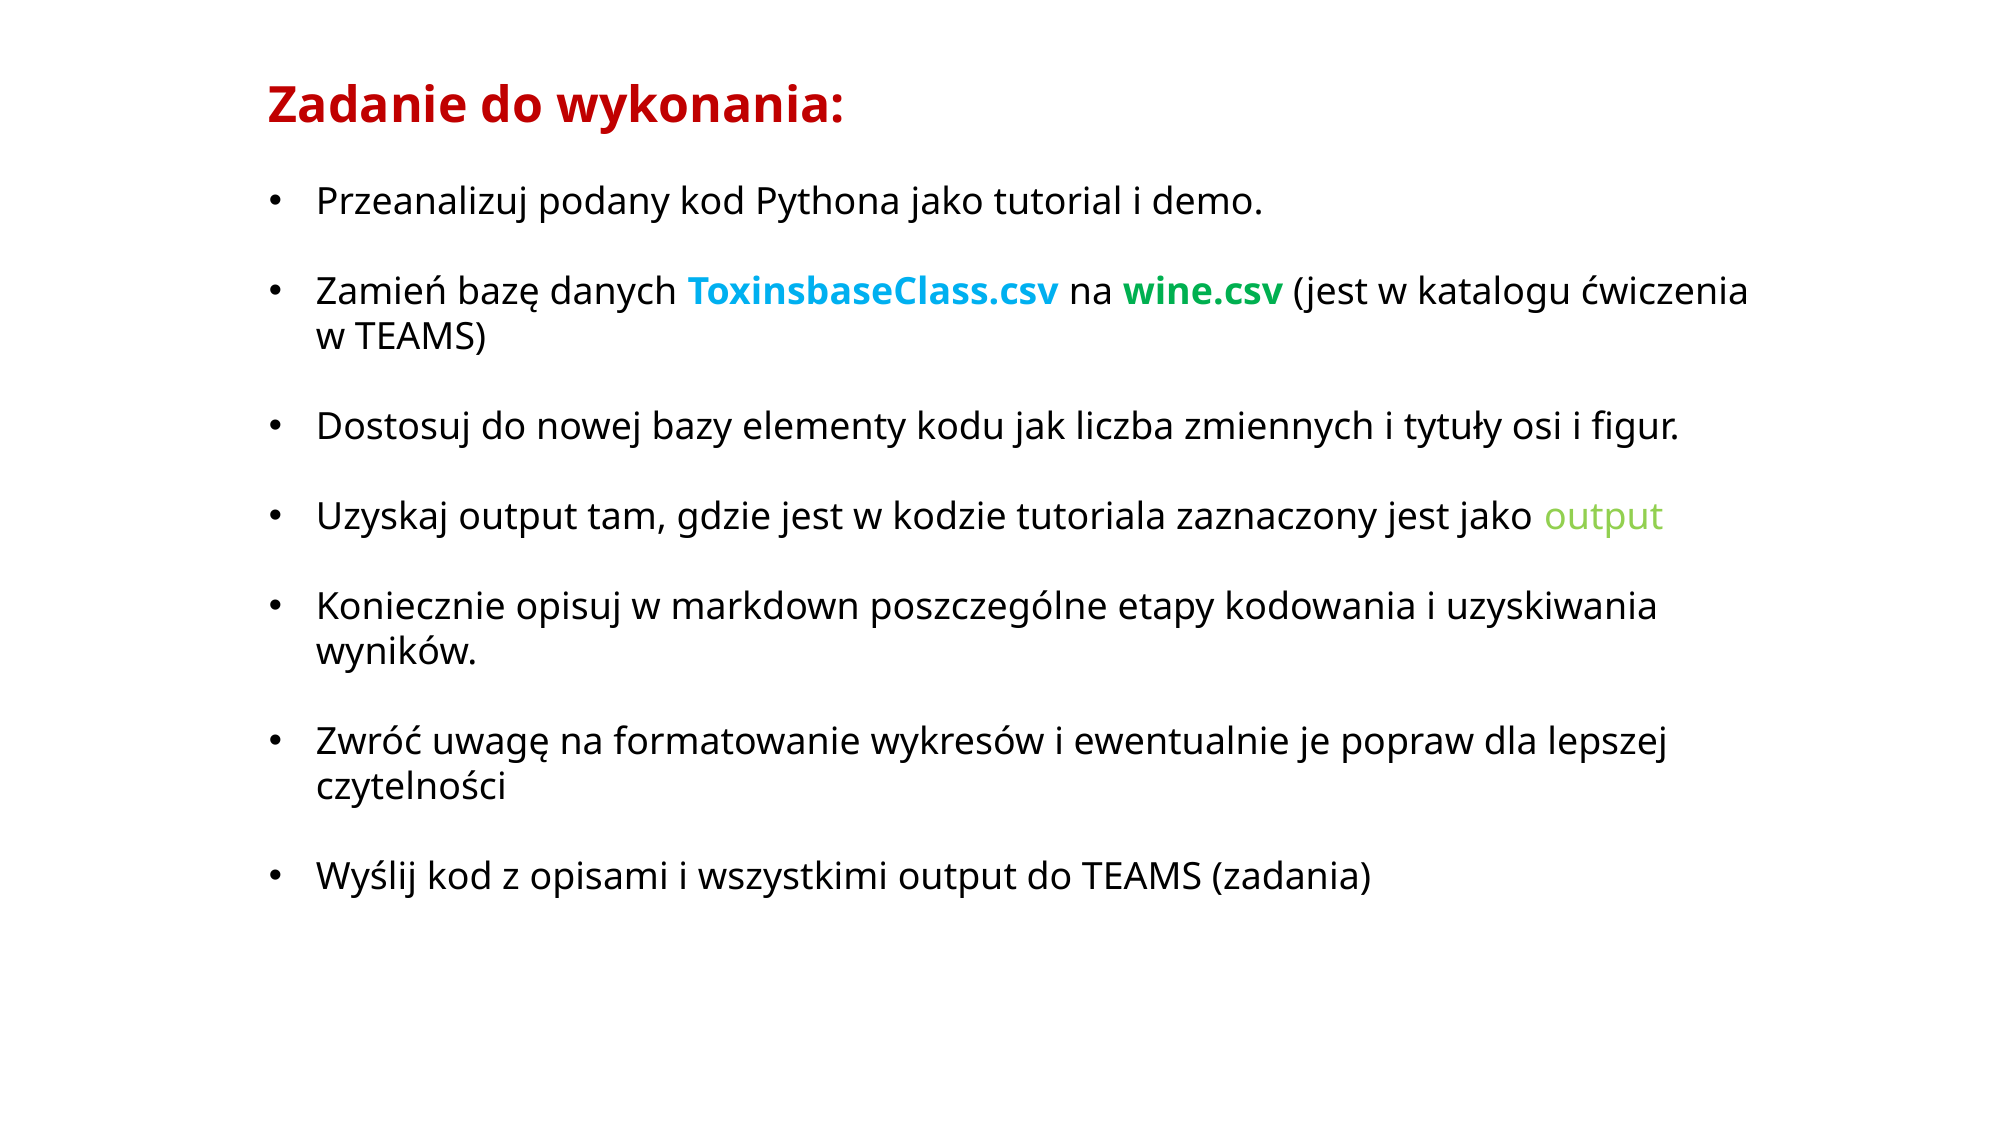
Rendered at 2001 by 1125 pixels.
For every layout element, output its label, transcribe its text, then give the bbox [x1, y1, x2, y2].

text_box Zadanie do wykonania: Przeanalizuj podany kod Pythona jako tutorial i demo. Zamień bazę danych ToxinsbaseClass.csv na wine.csv (jest w katalogu ćwiczenia w TEAMS) Dostosuj do nowej bazy elementy kodu jak liczba zmiennych i tytuły osi i figur. Uzyskaj output tam, gdzie jest w kodzie tutoriala zaznaczony jest jako output Koniecznie opisuj w markdown poszczególne etapy kodowania i uzyskiwania wyników. Zwróć uwagę na formatowanie wykresów i ewentualnie je popraw dla lepszej czytelności Wyślij kod z opisami i wszystkimi output do TEAMS (zadania) [254, 64, 1783, 905]
